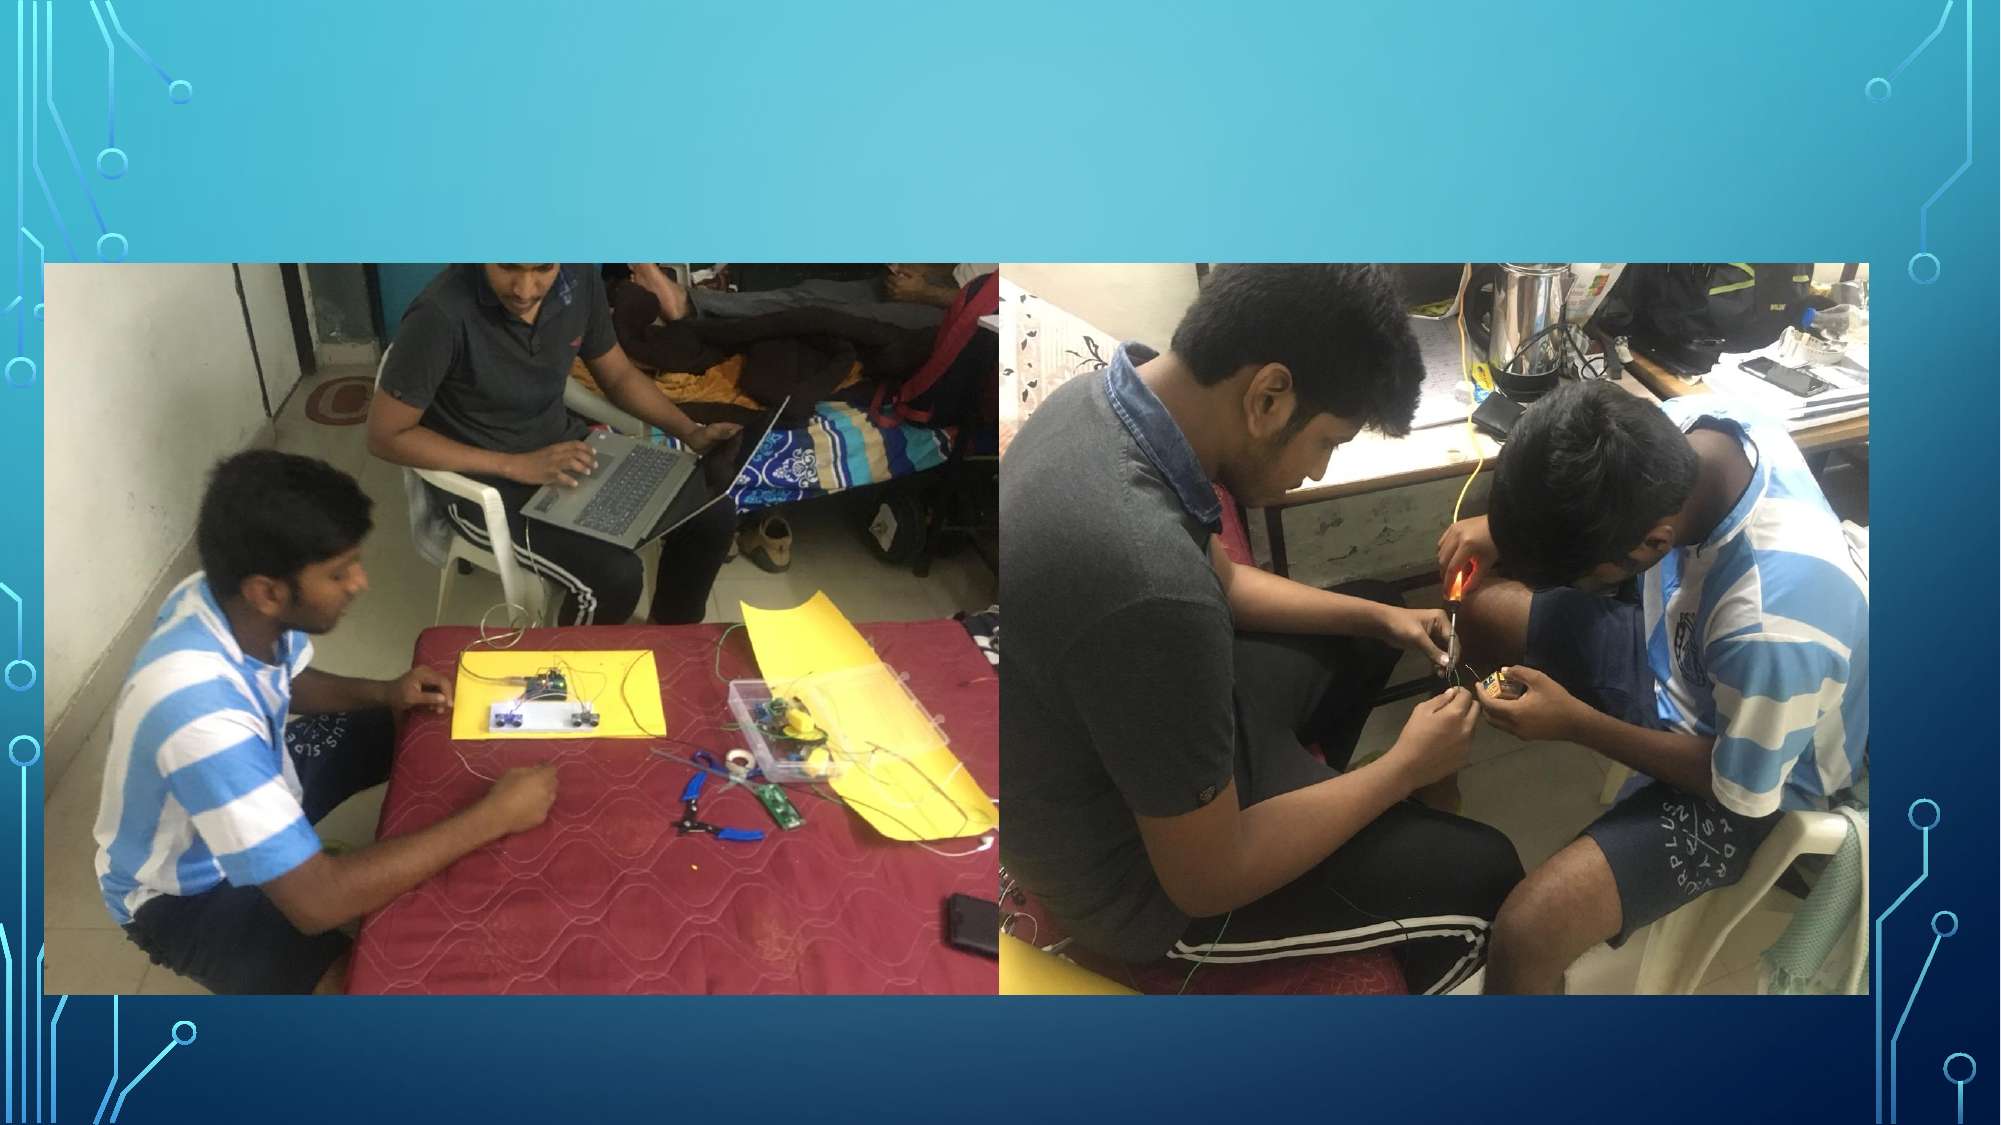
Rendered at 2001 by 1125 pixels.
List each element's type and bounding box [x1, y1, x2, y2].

list [44, 263, 999, 996]
picture [999, 263, 1869, 996]
